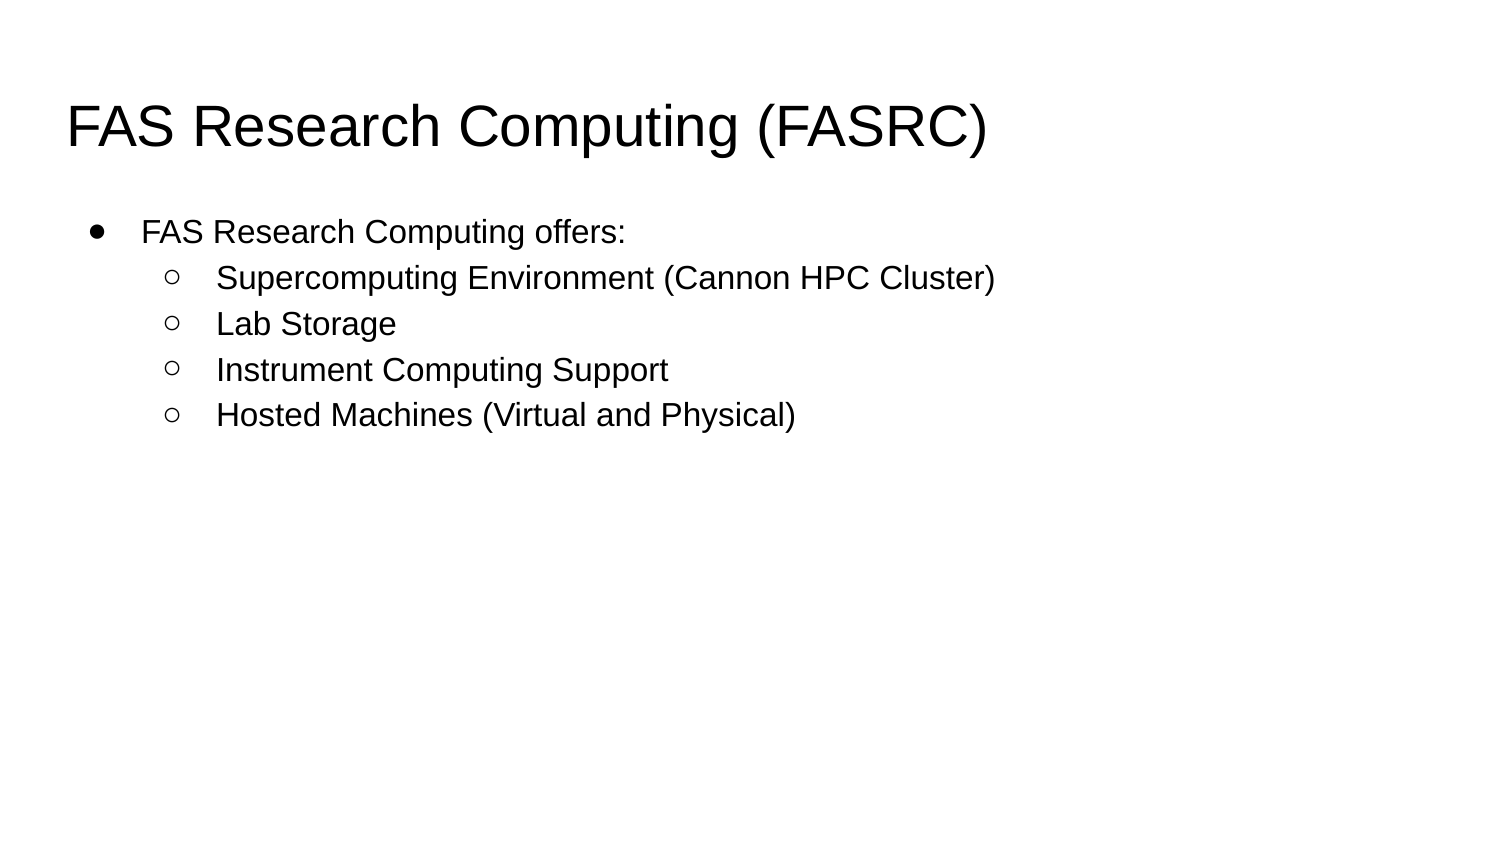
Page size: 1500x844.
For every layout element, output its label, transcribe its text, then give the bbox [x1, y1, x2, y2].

list FAS Research Computing offers: Supercomputing Environment (Cannon HPC Cluster) Lab Storage Instrument Computing Support Hosted Machines (Virtual and Physical) [51, 189, 1449, 750]
title FAS Research Computing (FASRC) [51, 72, 1449, 167]
